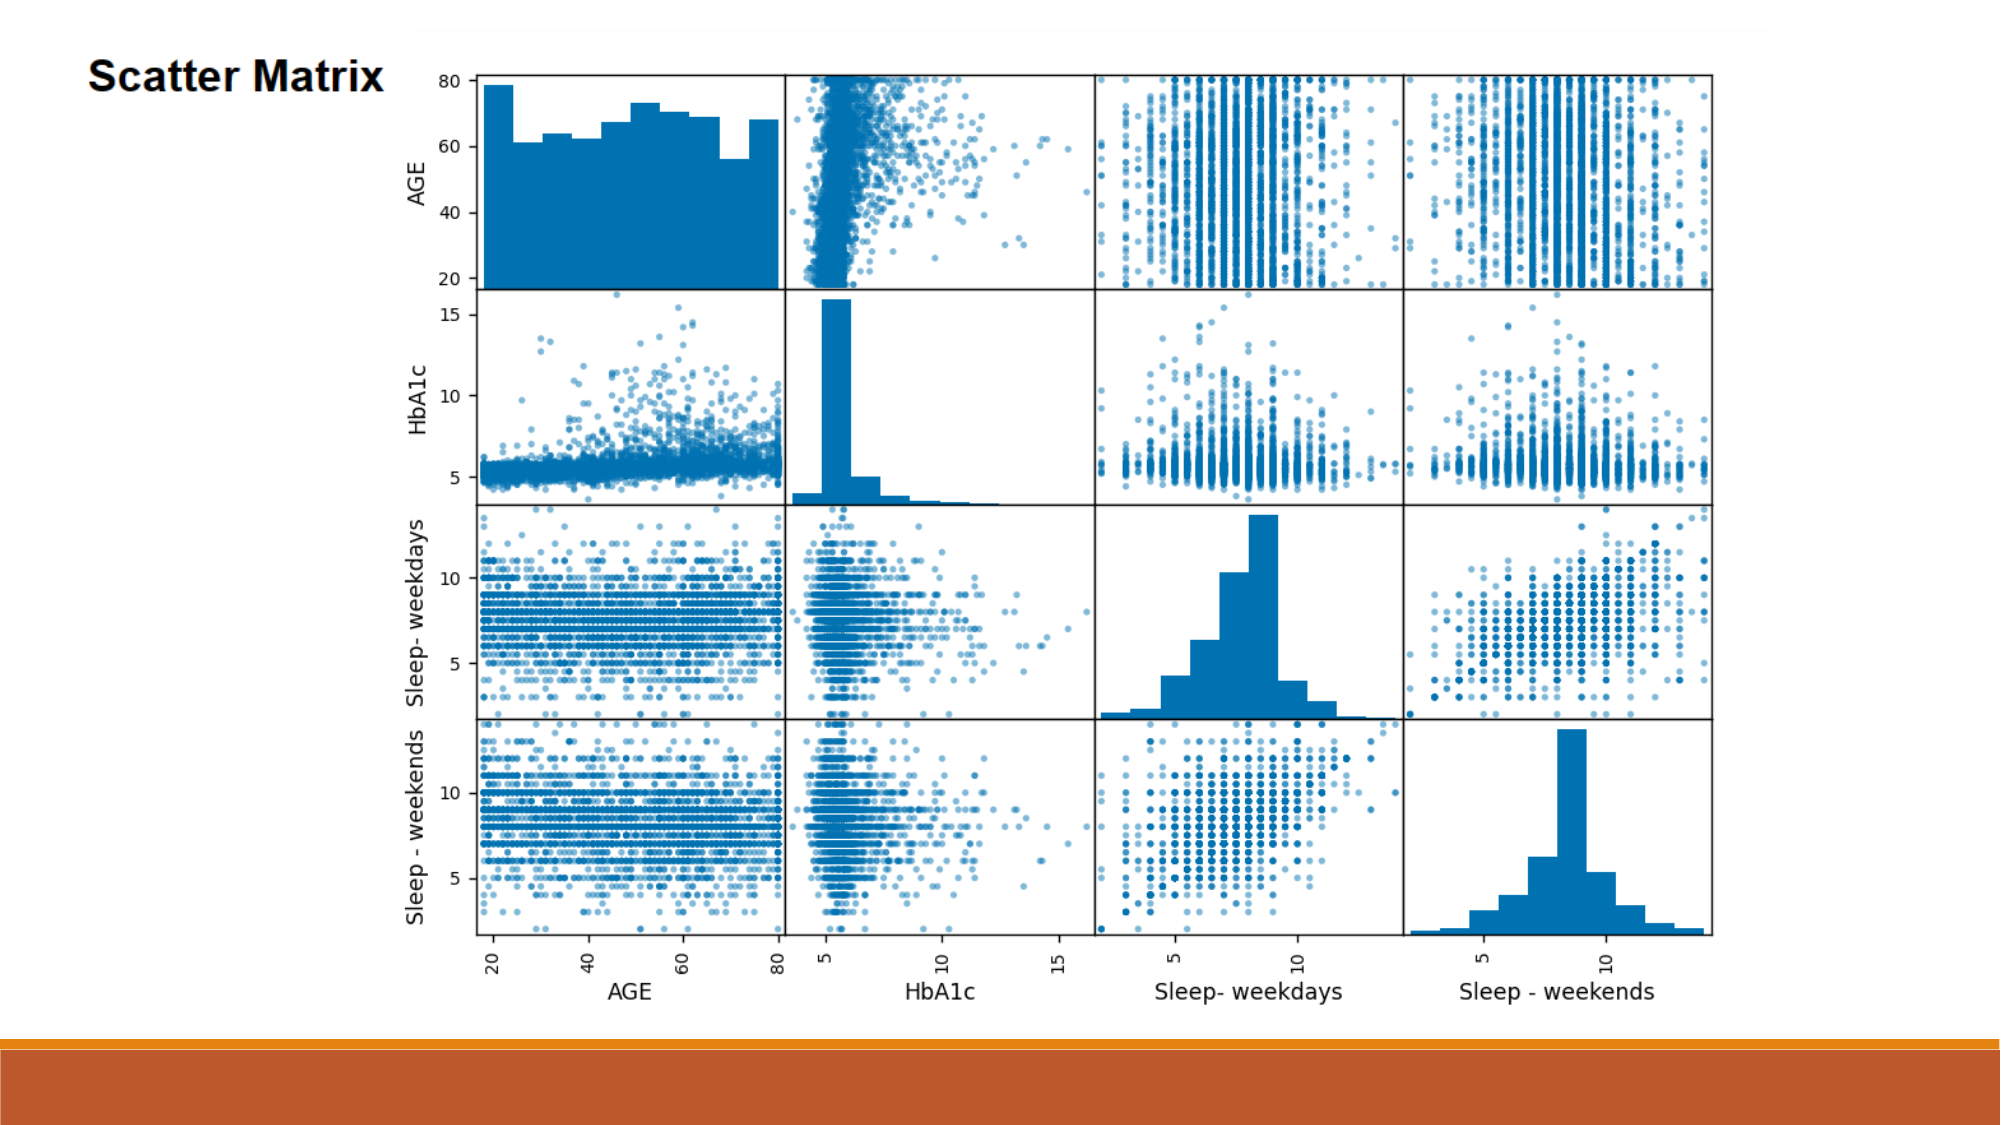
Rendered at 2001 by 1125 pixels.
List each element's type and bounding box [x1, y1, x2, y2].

picture [70, 28, 1770, 1015]
